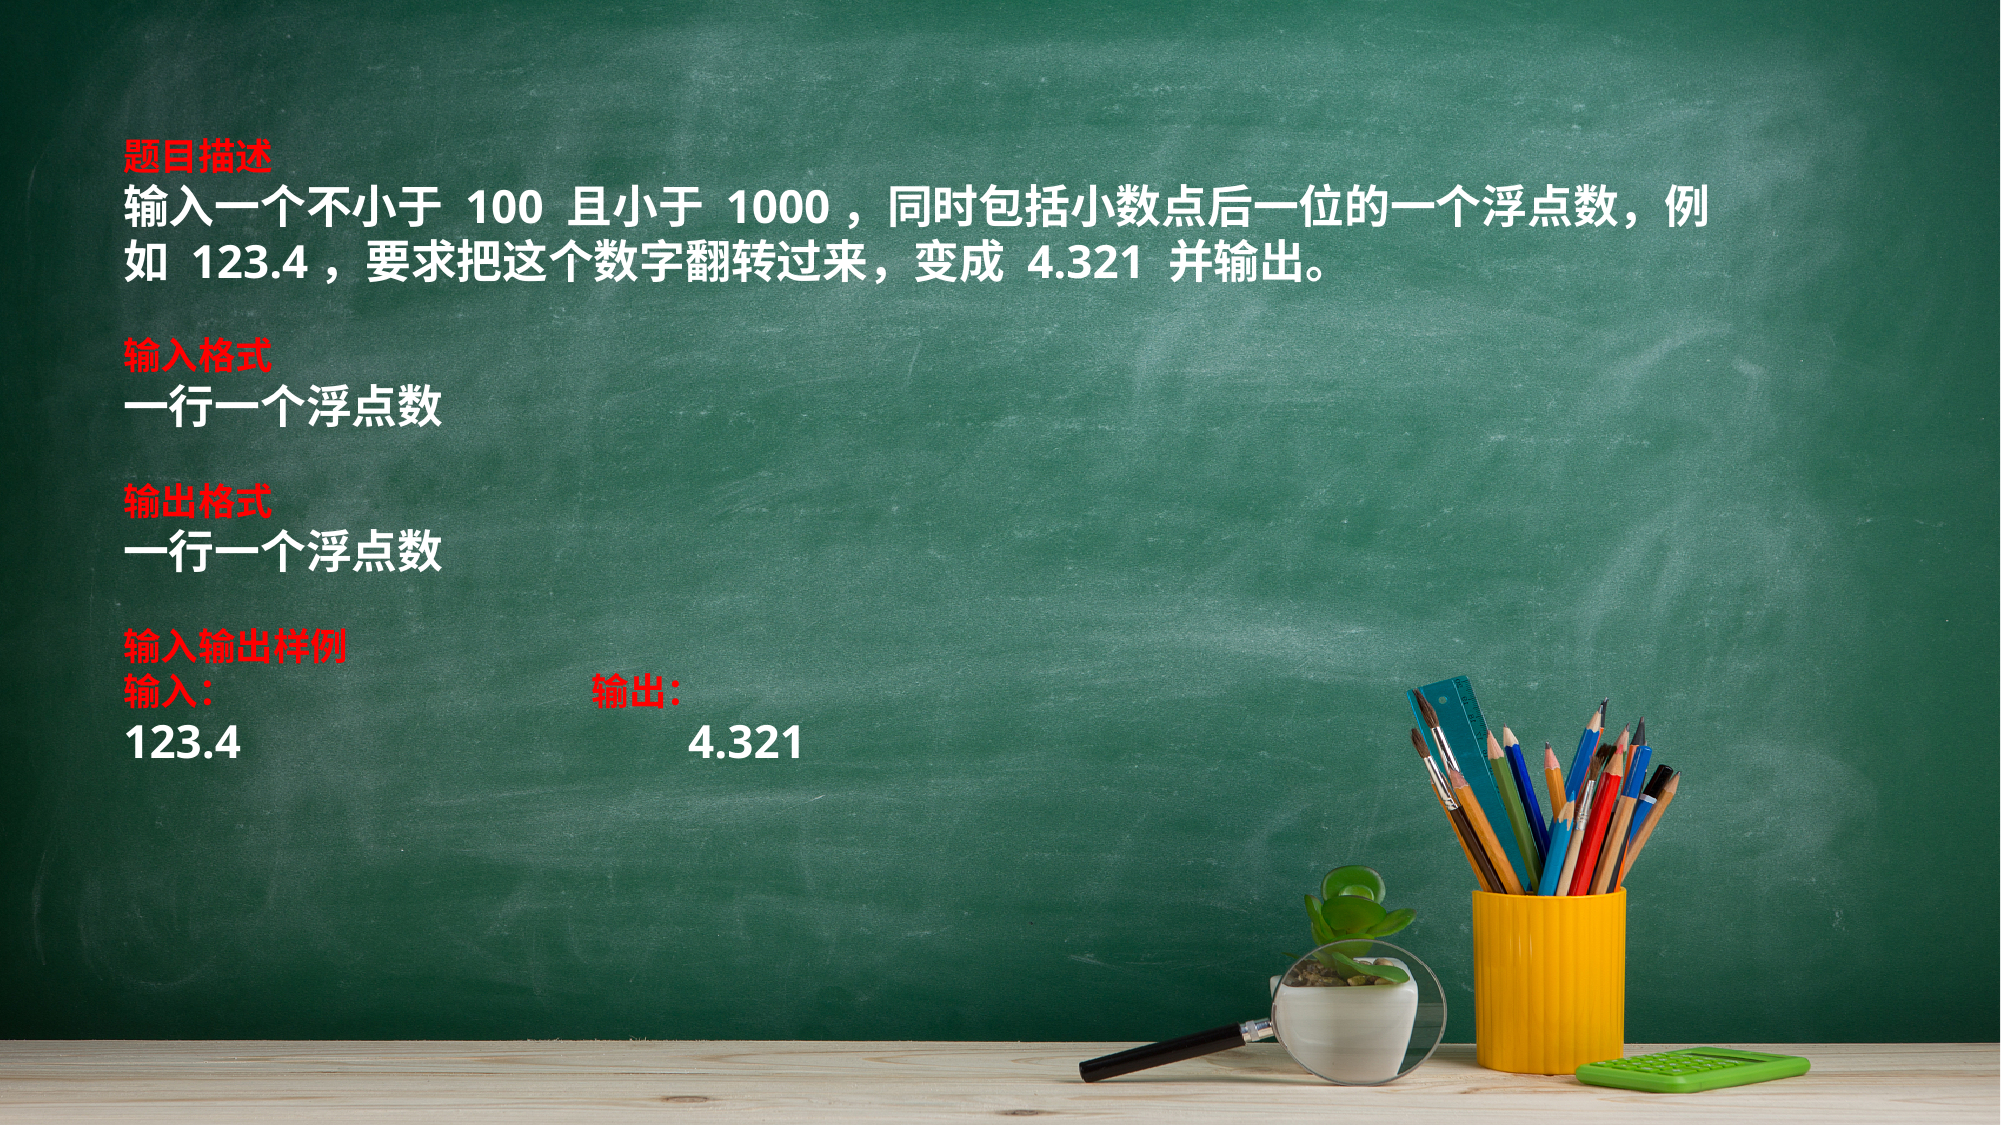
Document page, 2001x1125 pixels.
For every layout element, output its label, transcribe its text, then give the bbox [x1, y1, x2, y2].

picture [0, 0, 2001, 1125]
text_box 题目描述 输入一个不小于 100 且小于 1000，同时包括小数点后一位的一个浮点数，例如 123.4，要求把这个数字翻转过来，变成 4.321 并输出。 输入格式 一行一个浮点数 输出格式 一行一个浮点数 输入输出样例 输入： 输出： 123.4 4.321 [108, 125, 1743, 775]
